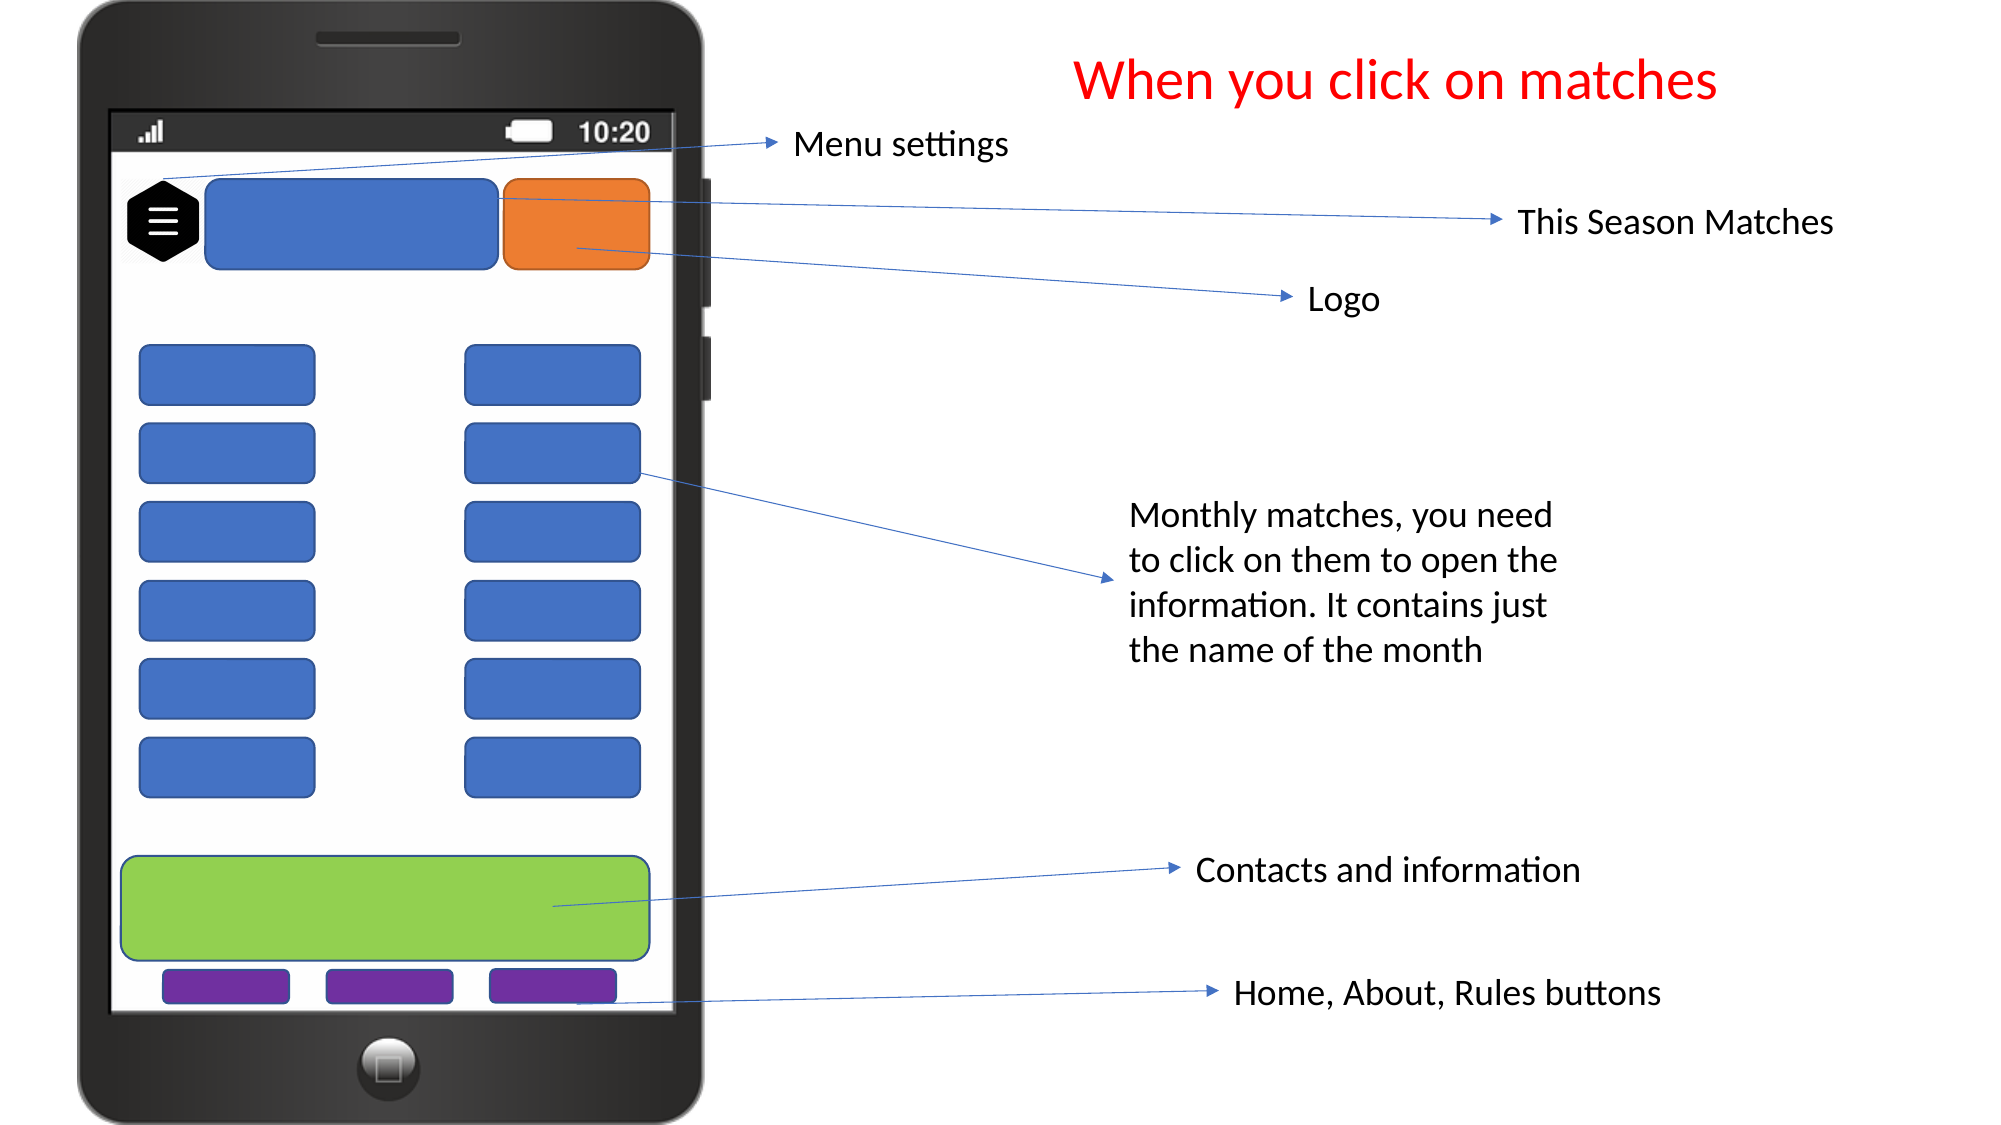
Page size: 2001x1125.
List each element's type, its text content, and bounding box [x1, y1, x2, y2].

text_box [576, 248, 1294, 298]
text_box Monthly matches, you need to click on them to open the information. It contains just the name of the month [1114, 483, 1576, 678]
text_box Menu settings [778, 112, 1125, 172]
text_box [552, 867, 1182, 907]
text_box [552, 453, 1115, 582]
text_box Logo [1293, 266, 1618, 327]
text_box Home, About, Rules buttons [1218, 960, 1840, 1021]
text_box Contacts and information [1180, 837, 1618, 897]
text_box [576, 990, 1219, 1004]
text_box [410, 196, 1503, 220]
text_box This Season Matches [1502, 189, 1894, 249]
picture [77, 0, 711, 1125]
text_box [163, 142, 779, 179]
text_box When you click on matches [1058, 34, 1786, 119]
